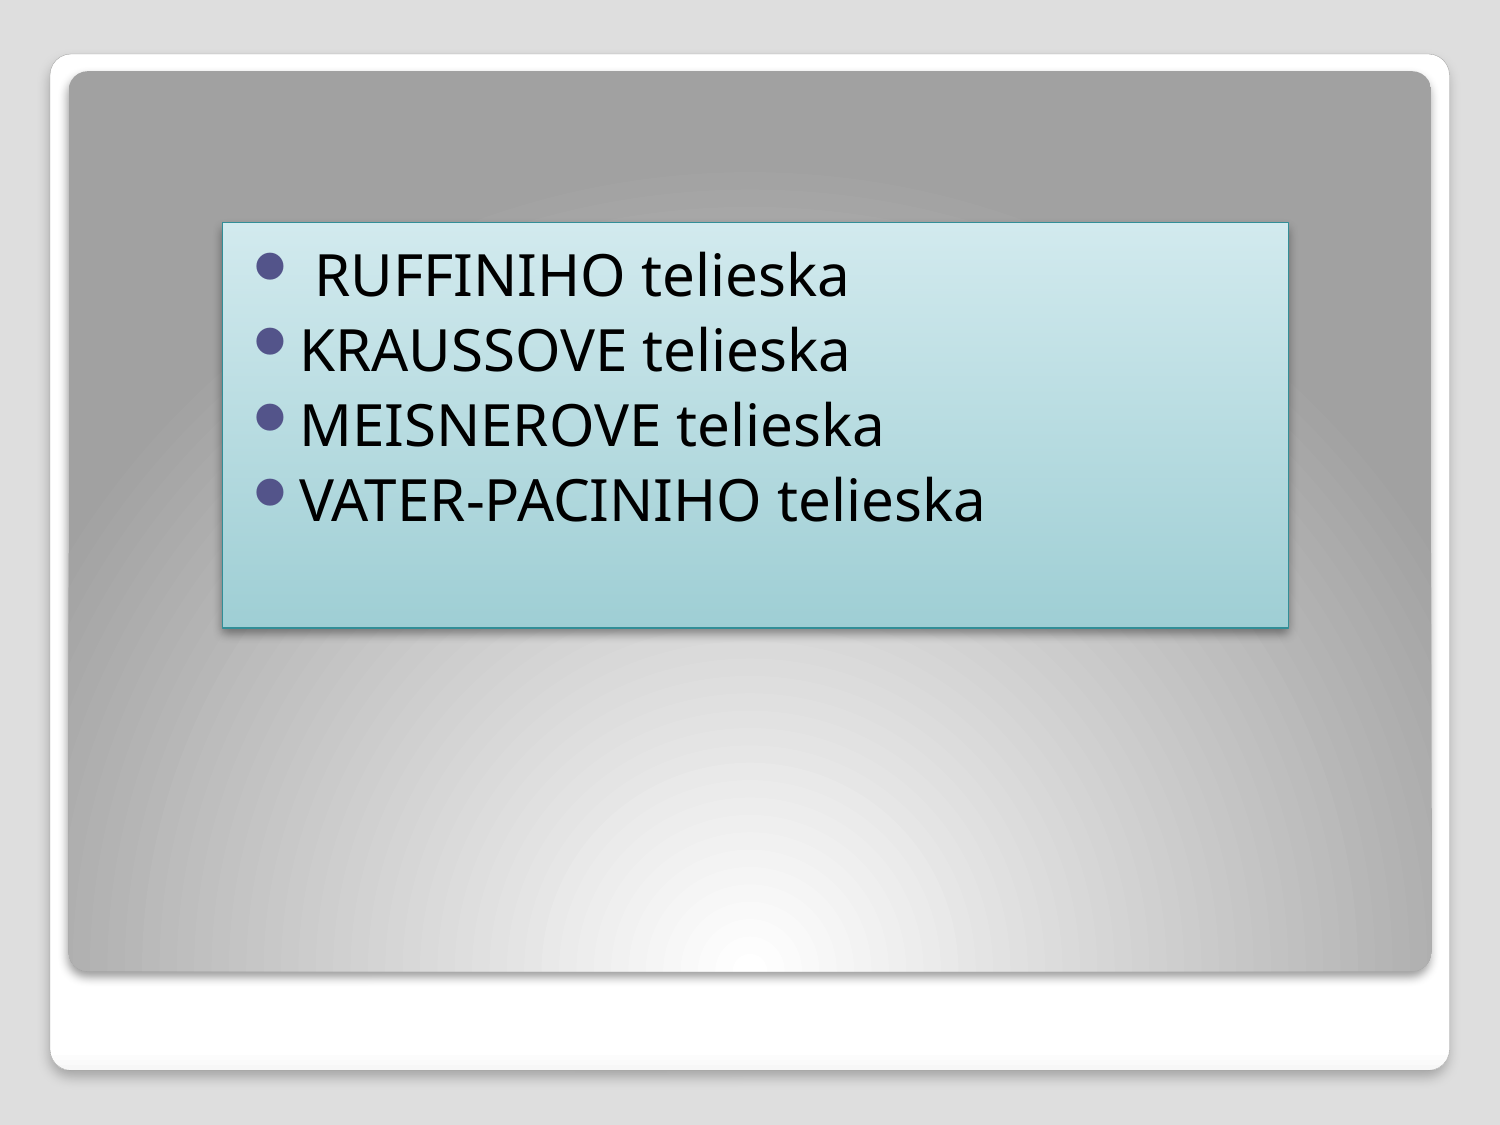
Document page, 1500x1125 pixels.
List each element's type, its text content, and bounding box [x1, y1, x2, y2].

list RUFFINIHO telieska KRAUSSOVE telieska MEISNEROVE telieska VATER-PACINIHO telieska [222, 222, 1289, 629]
